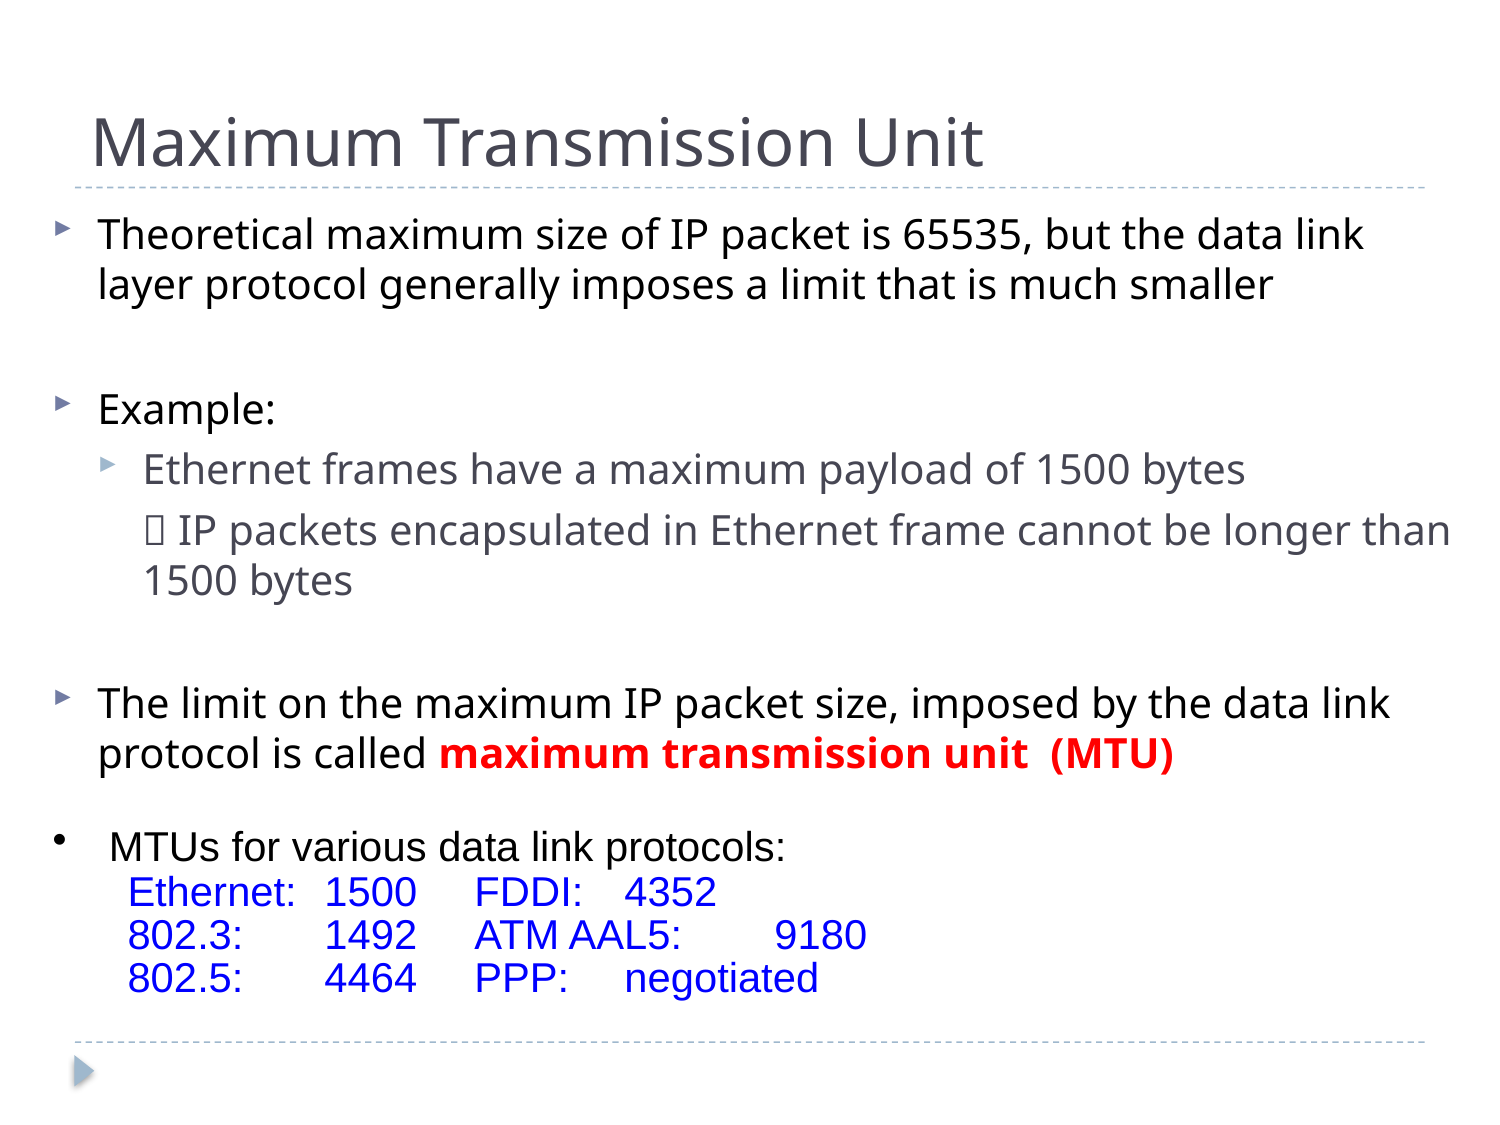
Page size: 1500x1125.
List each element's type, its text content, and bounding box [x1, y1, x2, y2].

text_box MTUs for various data link protocols: Ethernet: 1500 FDDI: 4352 802.3: 1492 ATM AAL5: 9180 802.5: 4464 PPP: negotiated [37, 812, 1500, 1050]
list Theoretical maximum size of IP packet is 65535, but the data link layer protocol generally imposes a limit that is much smaller Example: Ethernet frames have a maximum payload of 1500 bytes  IP packets encapsulated in Ethernet frame cannot be longer than 1500 bytes The limit on the maximum IP packet size, imposed by the data link protocol is called maximum transmission unit (MTU) [37, 199, 1471, 788]
title Maximum Transmission Unit [74, 24, 1426, 188]
